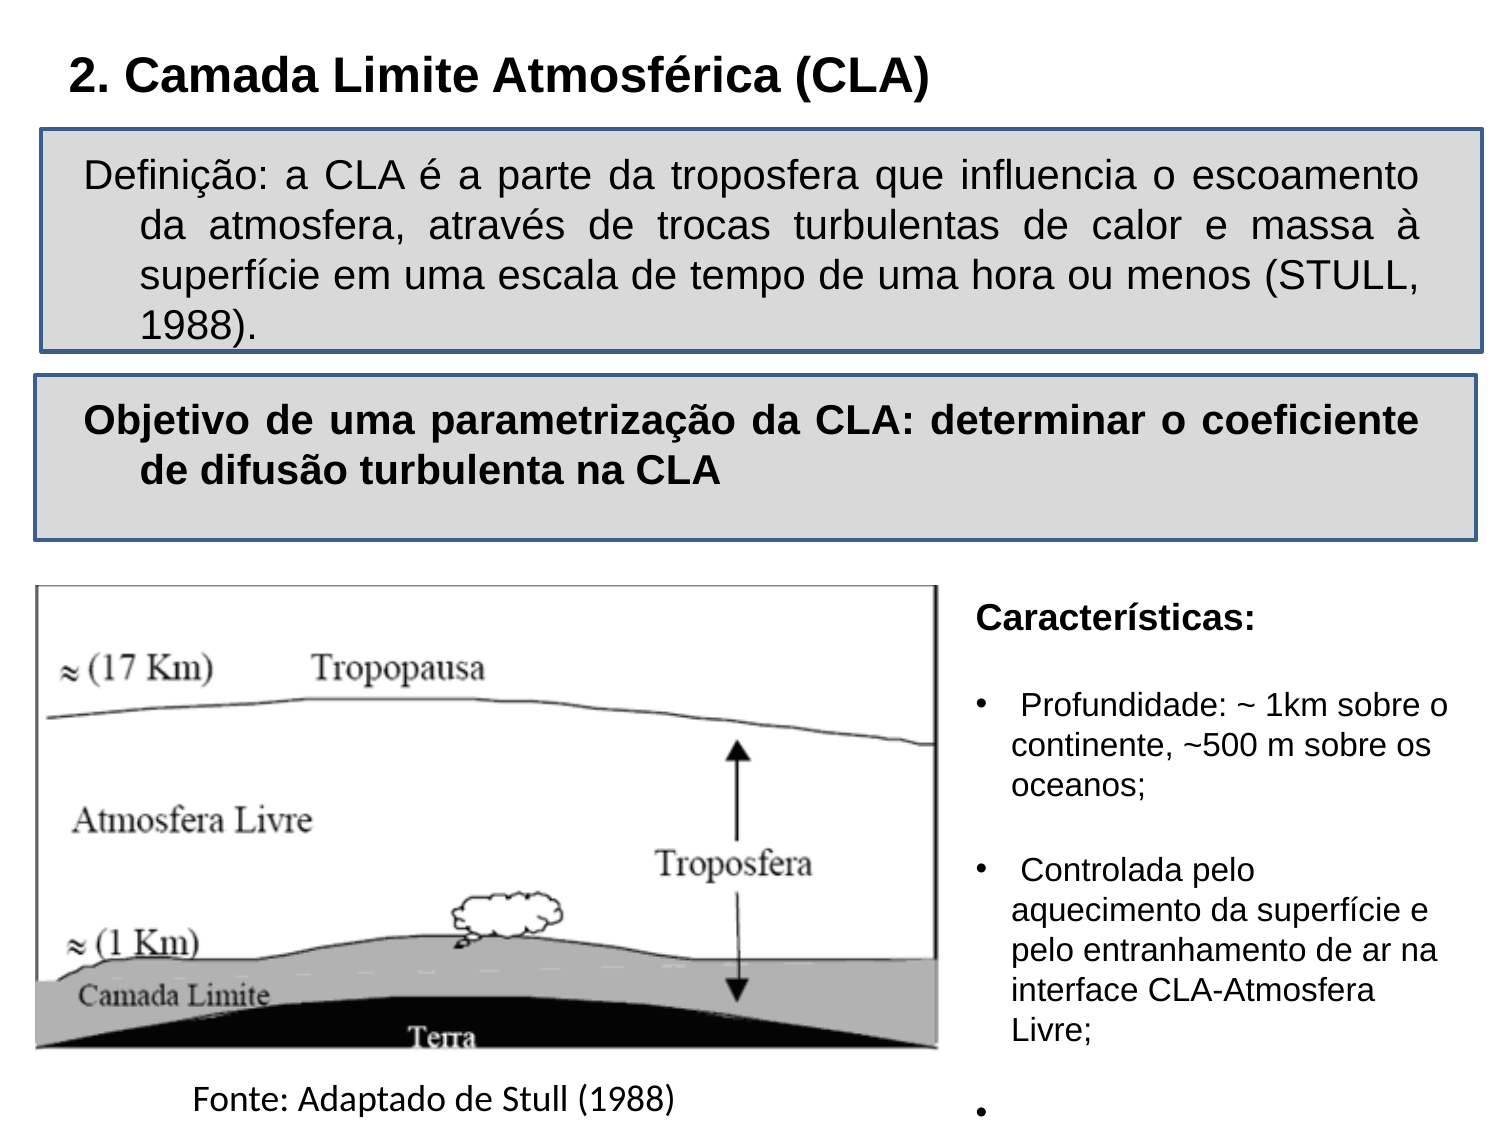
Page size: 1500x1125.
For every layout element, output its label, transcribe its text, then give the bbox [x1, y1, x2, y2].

text_box Definição: a CLA é a parte da troposfera que influencia o escoamento da atmosfera, através de trocas turbulentas de calor e massa à superfície em uma escala de tempo de uma hora ou menos (STULL, 1988). Objetivo de uma parametrização da CLA: determinar o coeficiente de difusão turbulenta na CLA [68, 140, 1435, 506]
text_box Características: Profundidade: ~ 1km sobre o continente, ~500 m sobre os oceanos; Controlada pelo aquecimento da superfície e pelo entranhamento de ar na interface CLA-Atmosfera Livre; [960, 585, 1465, 1085]
picture [34, 585, 942, 1060]
text_box [33, 373, 1478, 542]
text_box Fonte: Adaptado de Stull (1988) [177, 1067, 690, 1125]
text_box [39, 127, 1484, 354]
text_box 2. Camada Limite Atmosférica (CLA) [0, 35, 1003, 110]
